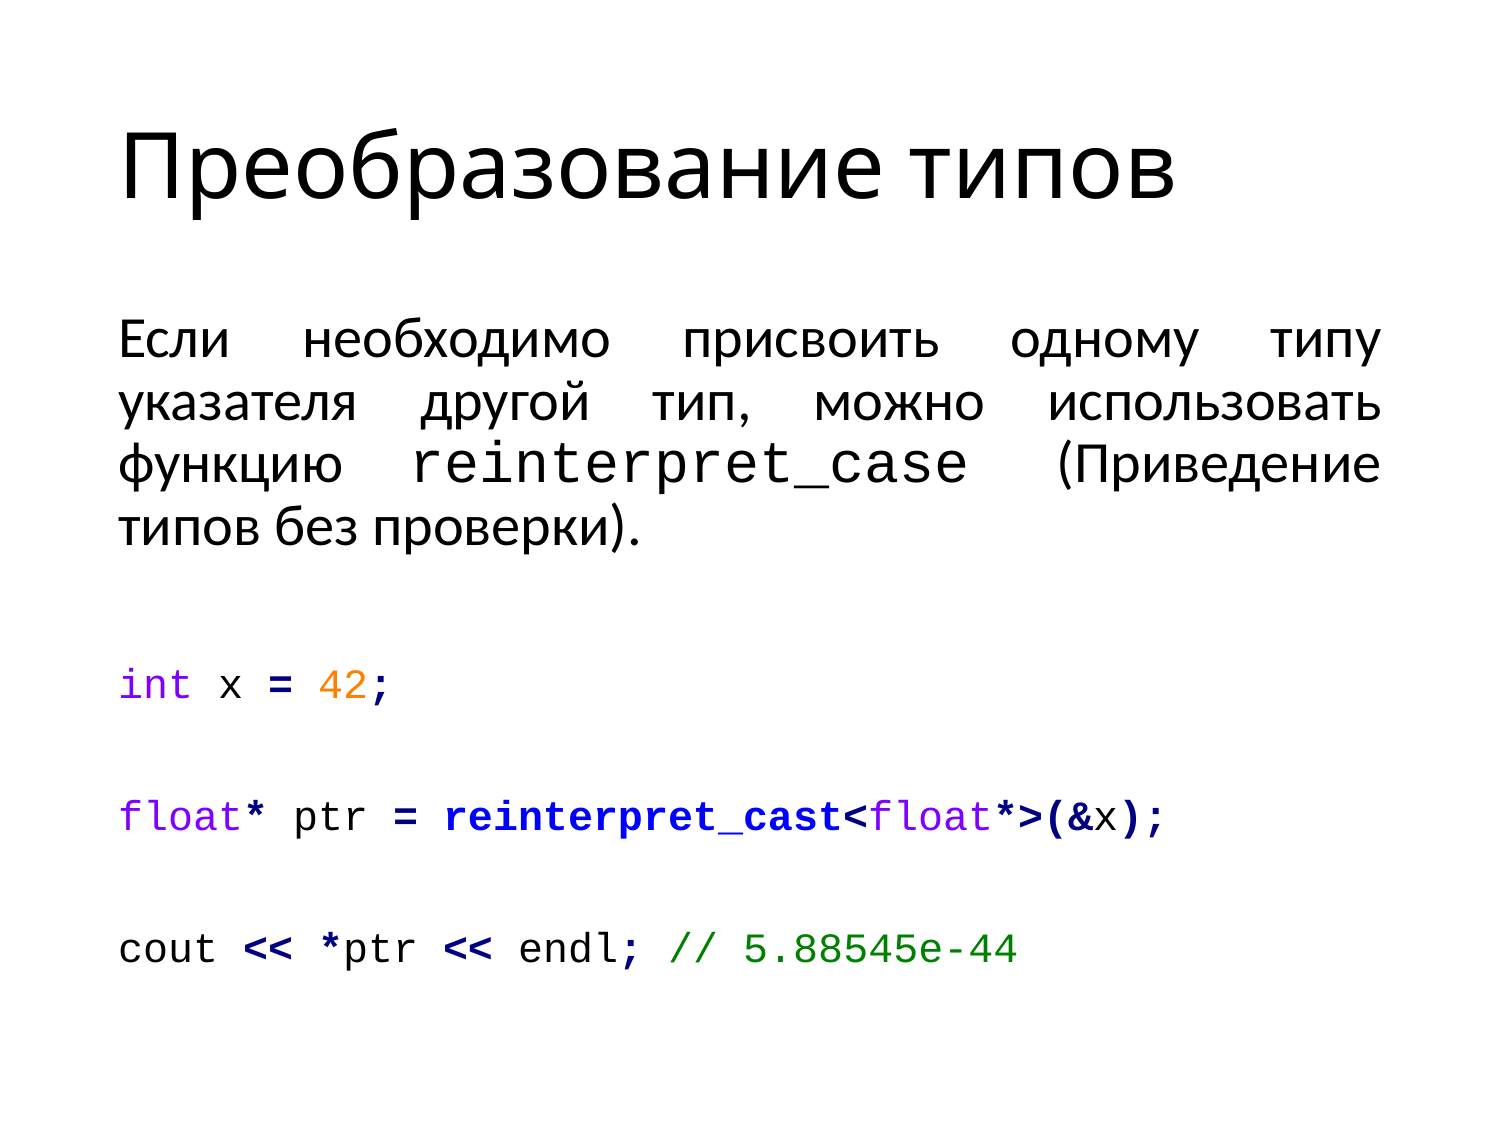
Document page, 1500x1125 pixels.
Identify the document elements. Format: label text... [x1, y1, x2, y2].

list Если необходимо присвоить одному типу указателя другой тип, можно использовать функцию reinterpret_case (Приведение типов без проверки). int x = 42; float* ptr = reinterpret_cast<float*>(&x); cout << *ptr << endl; // 5.88545e-44 [103, 299, 1397, 1014]
title Преобразование типов [103, 59, 1397, 278]
